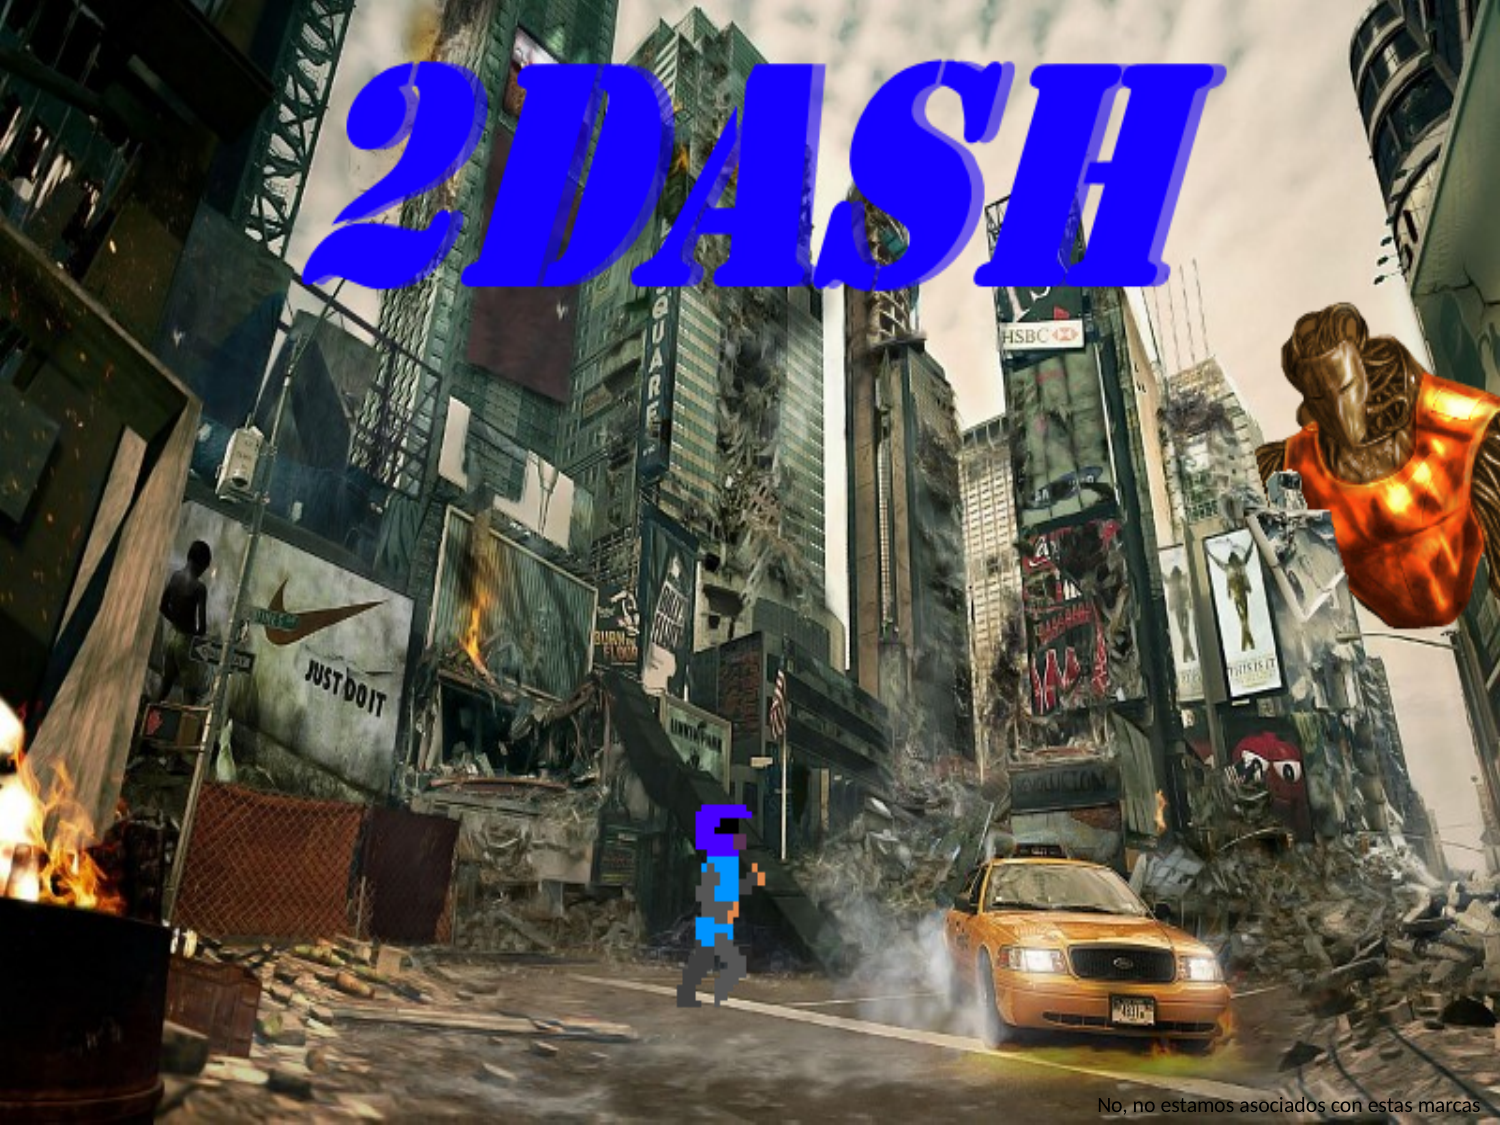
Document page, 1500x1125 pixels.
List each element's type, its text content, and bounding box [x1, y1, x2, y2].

picture [0, 0, 1500, 1125]
text_box No, no estamos asociados con estas marcas [1082, 1083, 1497, 1125]
